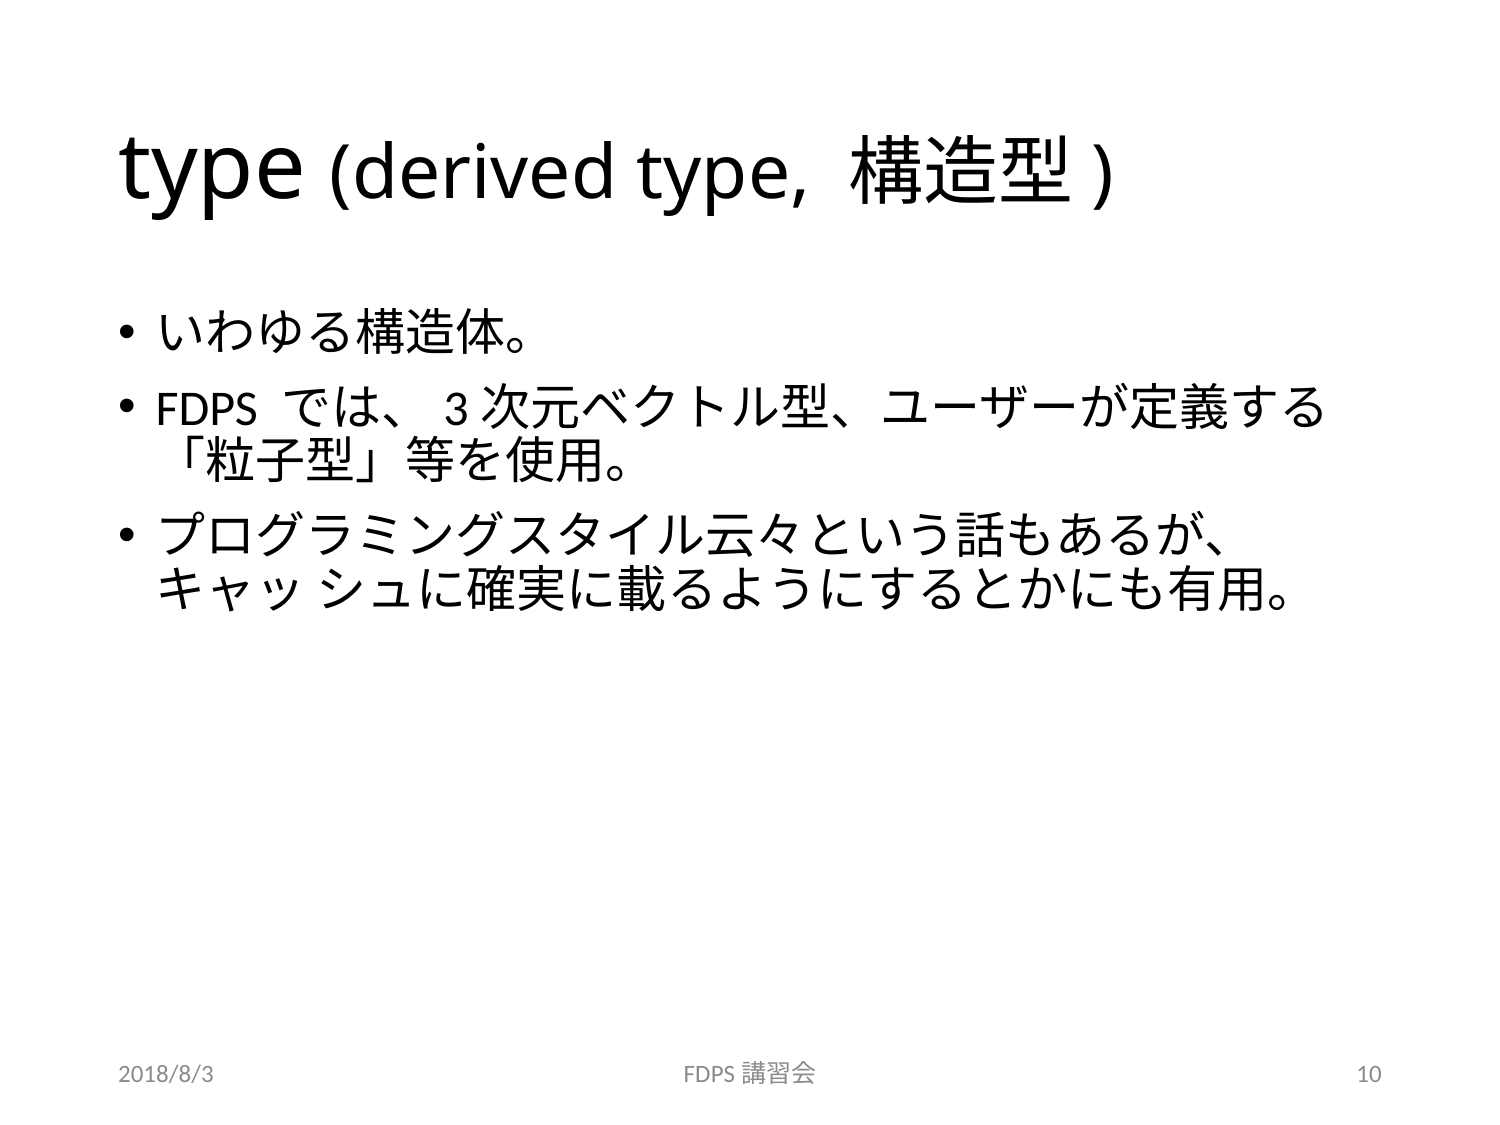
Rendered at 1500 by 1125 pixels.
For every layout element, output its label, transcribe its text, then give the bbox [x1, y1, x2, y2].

list いわゆる構造体。 FDPS では、3次元ベクトル型、ユーザーが定義する 「粒子型」等を使用。 プログラミングスタイル云々という話もあるが、キャッ シュに確実に載るようにするとかにも有用。 [103, 299, 1397, 1014]
slide_number 10 [1059, 1042, 1397, 1103]
footer FDPS講習会 [496, 1042, 1004, 1103]
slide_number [103, 1042, 441, 1103]
title type (derived type, 構造型) [103, 59, 1397, 278]
